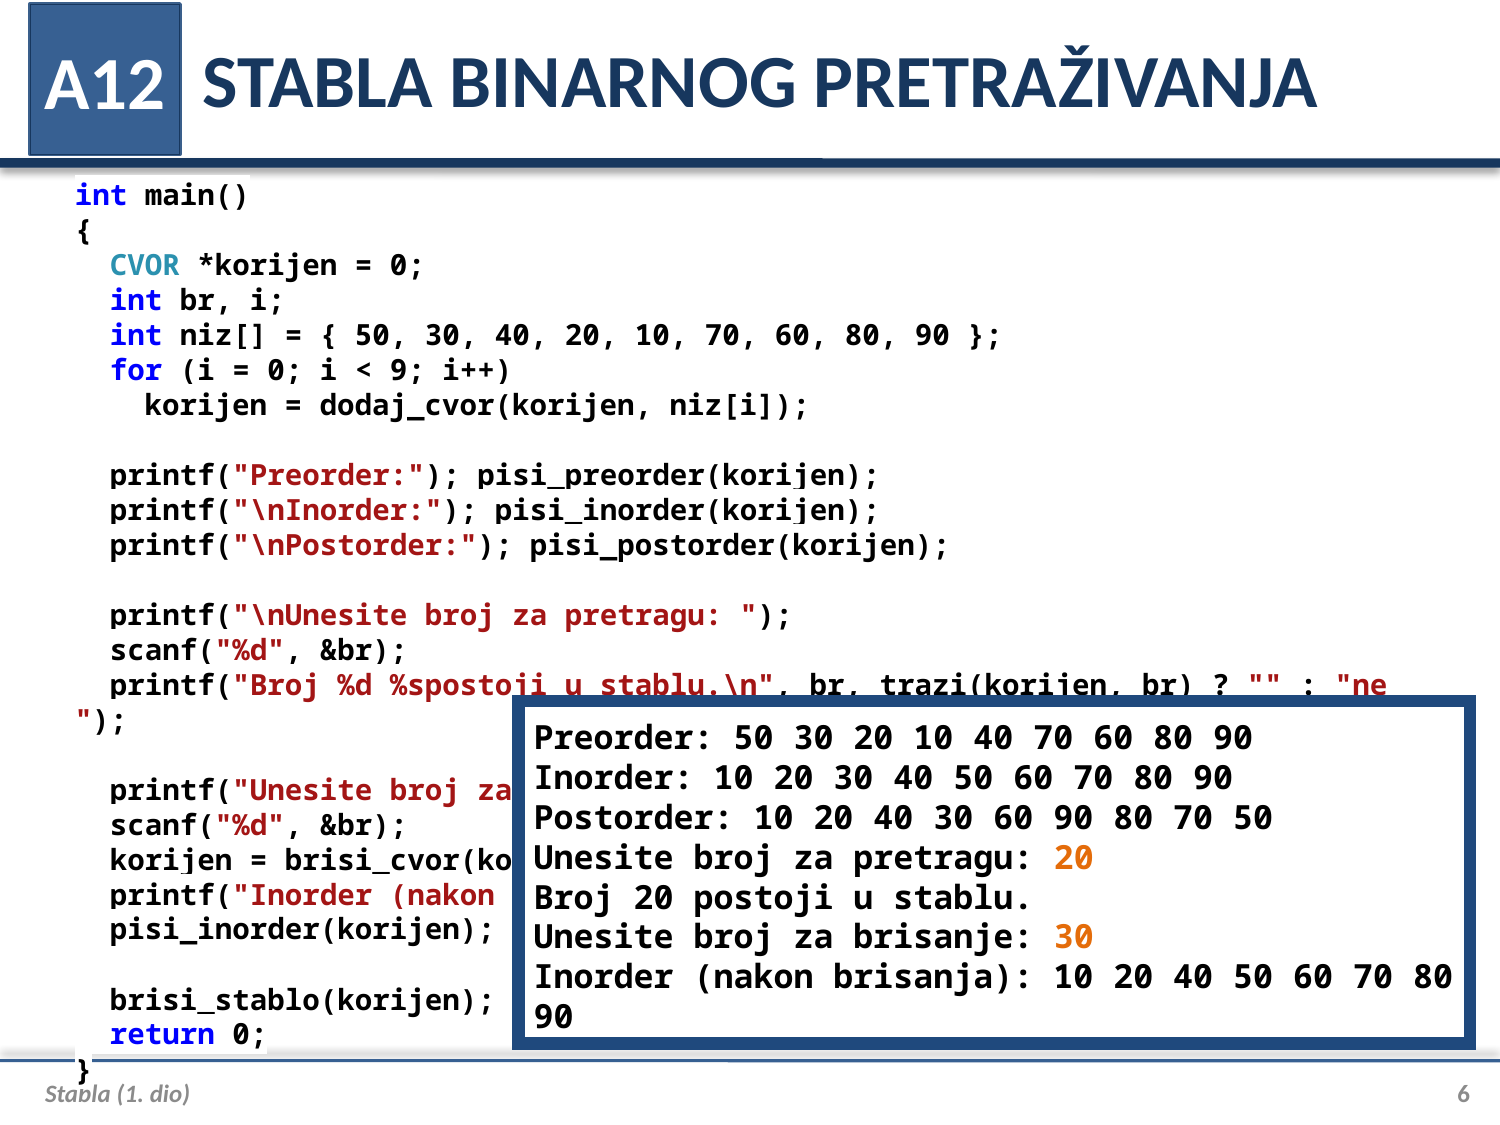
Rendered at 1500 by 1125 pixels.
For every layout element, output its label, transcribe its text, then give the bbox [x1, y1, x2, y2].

text_box Preorder: 50 30 20 10 40 70 60 80 90 Inorder: 10 20 30 40 50 60 70 80 90 Postorder: 10 20 40 30 60 90 80 70 50 Unesite broj za pretragu: 20 Broj 20 postoji u stablu. Unesite broj za brisanje: 30 Inorder (nakon brisanja): 10 20 40 50 60 70 80 90 [517, 699, 1472, 1045]
list A12 [30, 4, 180, 155]
slide_number 6 [1395, 1094, 1470, 1119]
title STABLA BINARNOG PRETRAŽIVANJA [187, 2, 1470, 153]
text_box int main() { CVOR *korijen = 0; int br, i; int niz[] = { 50, 30, 40, 20, 10, 70, 60, 80, 90 }; for (i = 0; i < 9; i++) korijen = dodaj_cvor(korijen, niz[i]); printf("Preorder:"); pisi_preorder(korijen); printf("\nInorder:"); pisi_inorder(korijen); printf("\nPostorder:"); pisi_postorder(korijen); printf("\nUnesite broj za pretragu: "); scanf("%d", &br); printf("Broj %d %spostoji u stablu.\n", br, trazi(korijen, br) ? "" : "ne "); printf("Unesite broj za brisanje: "); scanf("%d", &br); korijen = brisi_cvor(korijen, br); printf("Inorder (nakon brisanja):"); pisi_inorder(korijen); brisi_stablo(korijen); return 0; } [59, 169, 1470, 1094]
footer Stabla (1. dio) [30, 1065, 1395, 1119]
